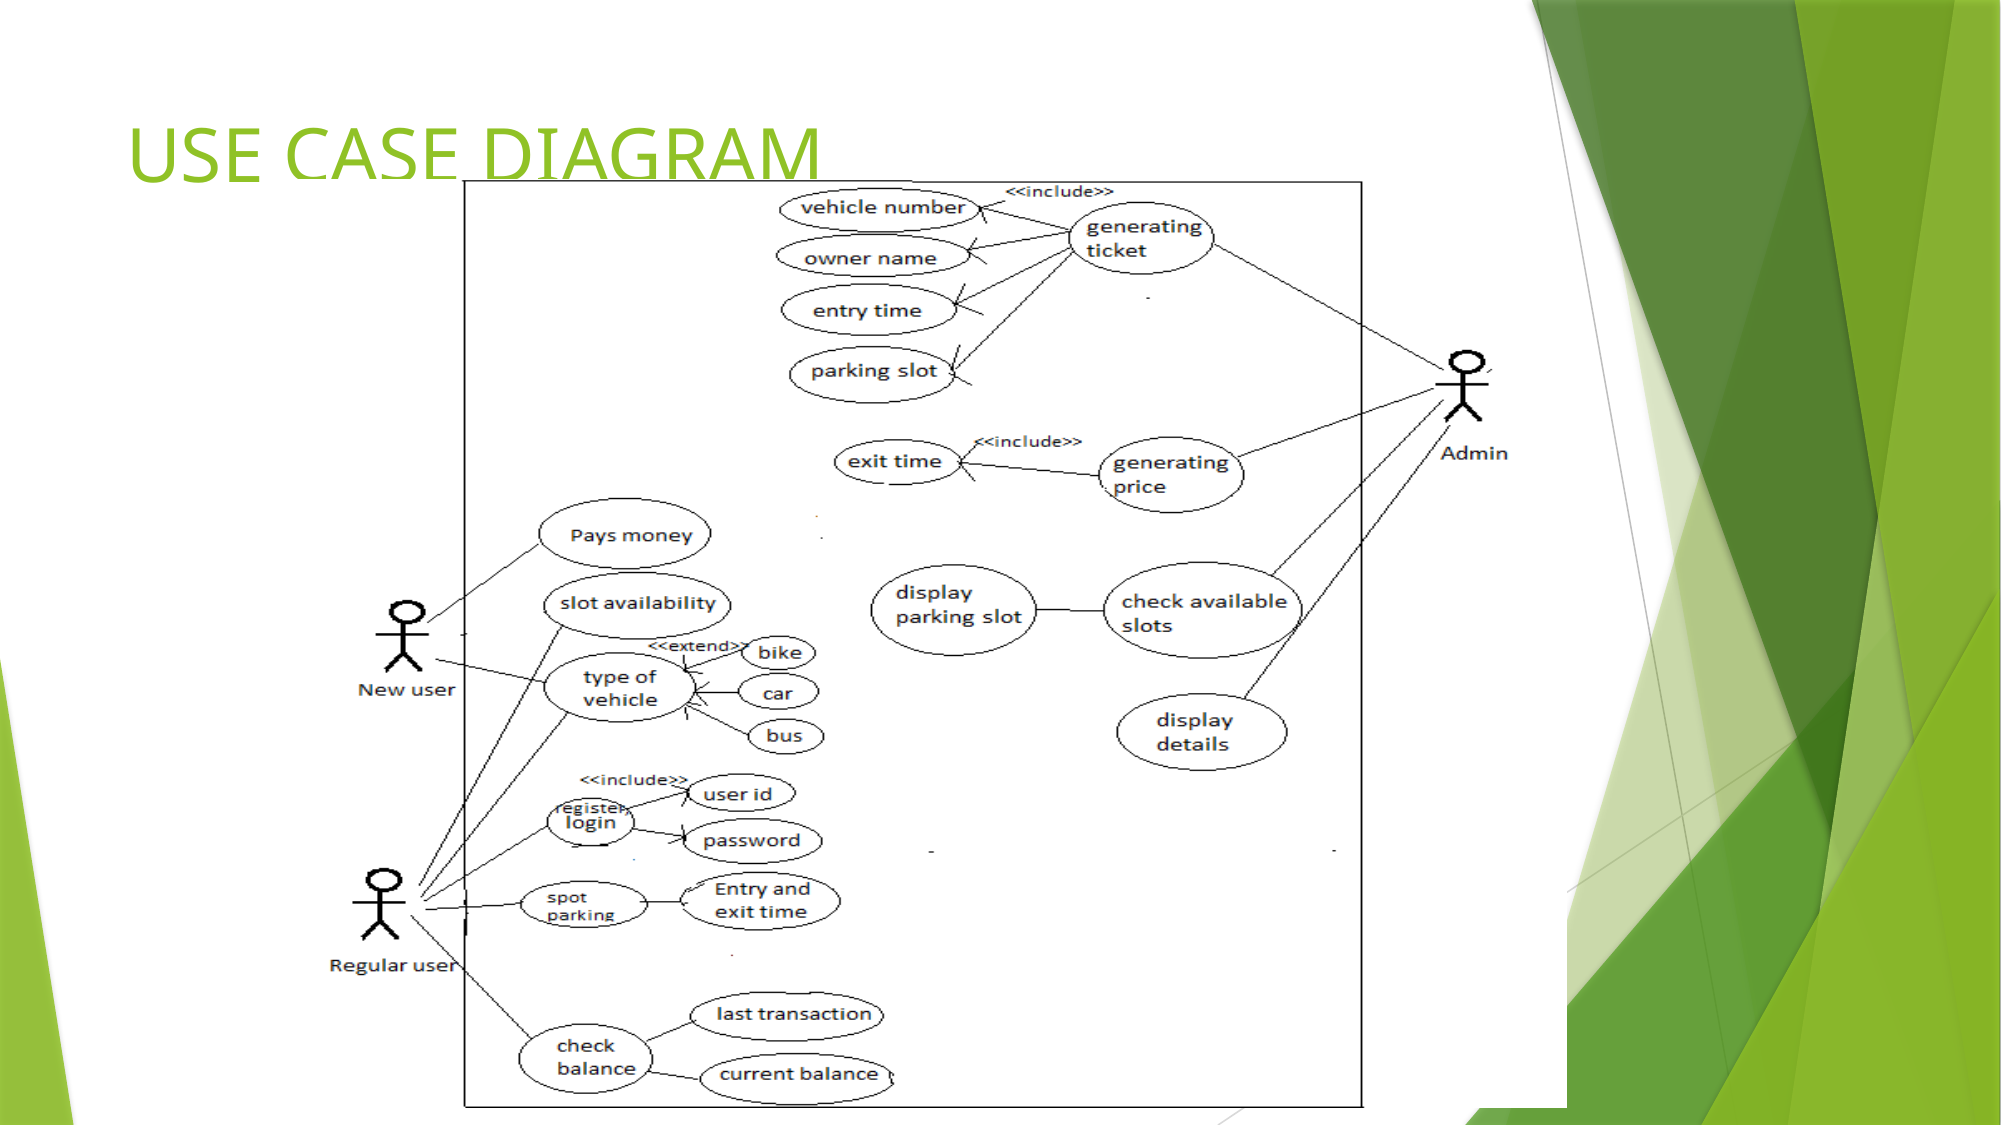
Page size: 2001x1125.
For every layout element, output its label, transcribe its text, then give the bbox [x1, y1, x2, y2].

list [287, 179, 1568, 1109]
title USE CASE DIAGRAM [111, 99, 1522, 317]
